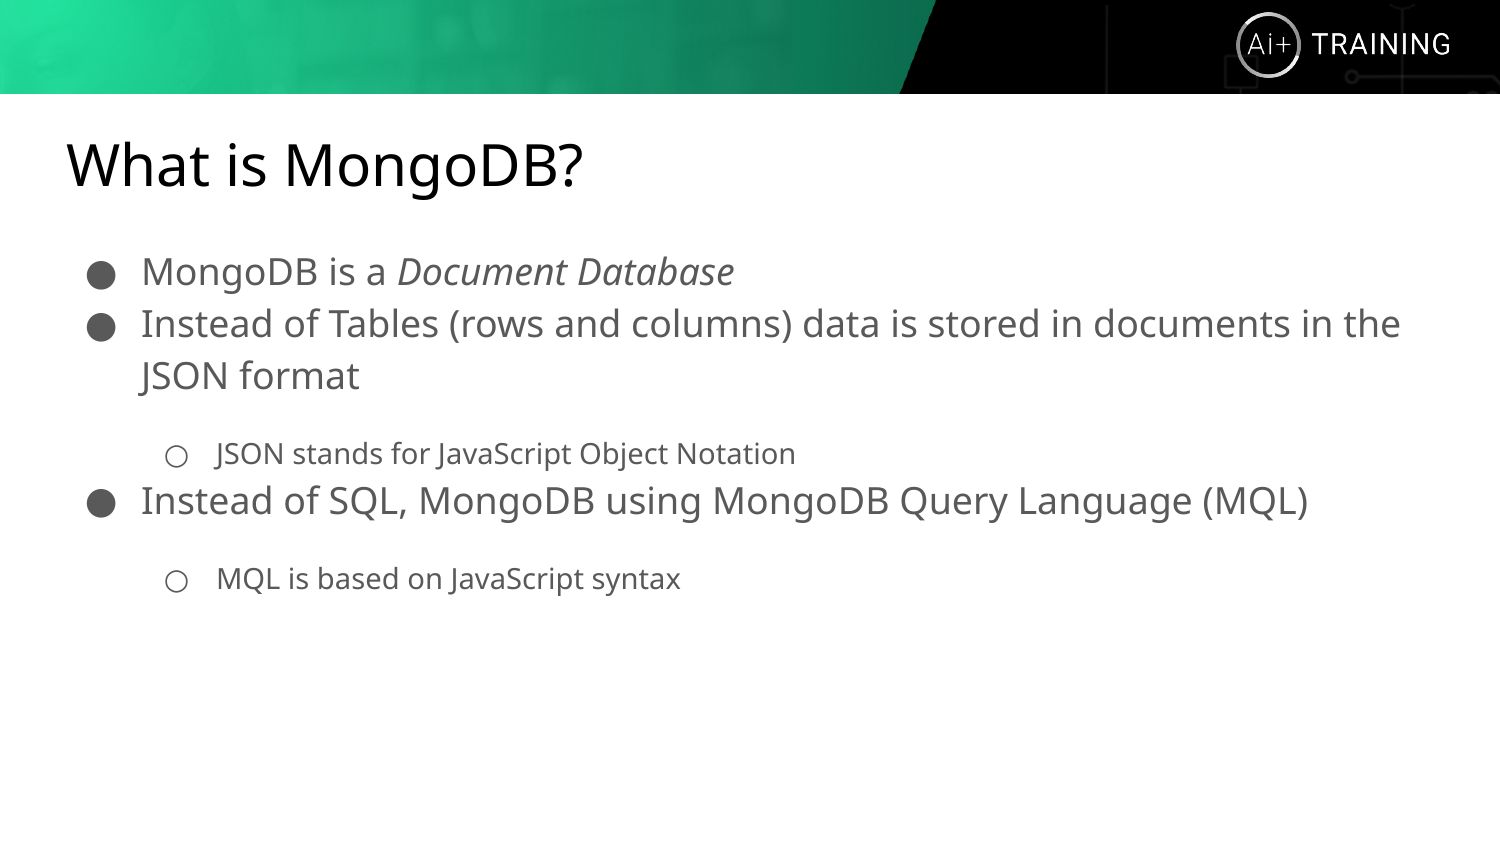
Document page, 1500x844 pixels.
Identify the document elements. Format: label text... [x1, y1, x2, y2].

list MongoDB is a Document Database Instead of Tables (rows and columns) data is stored in documents in the JSON format JSON stands for JavaScript Object Notation Instead of SQL, MongoDB using MongoDB Query Language (MQL) MQL is based on JavaScript syntax [51, 226, 1449, 788]
title What is MongoDB? [51, 113, 1449, 208]
picture [0, 0, 1500, 94]
